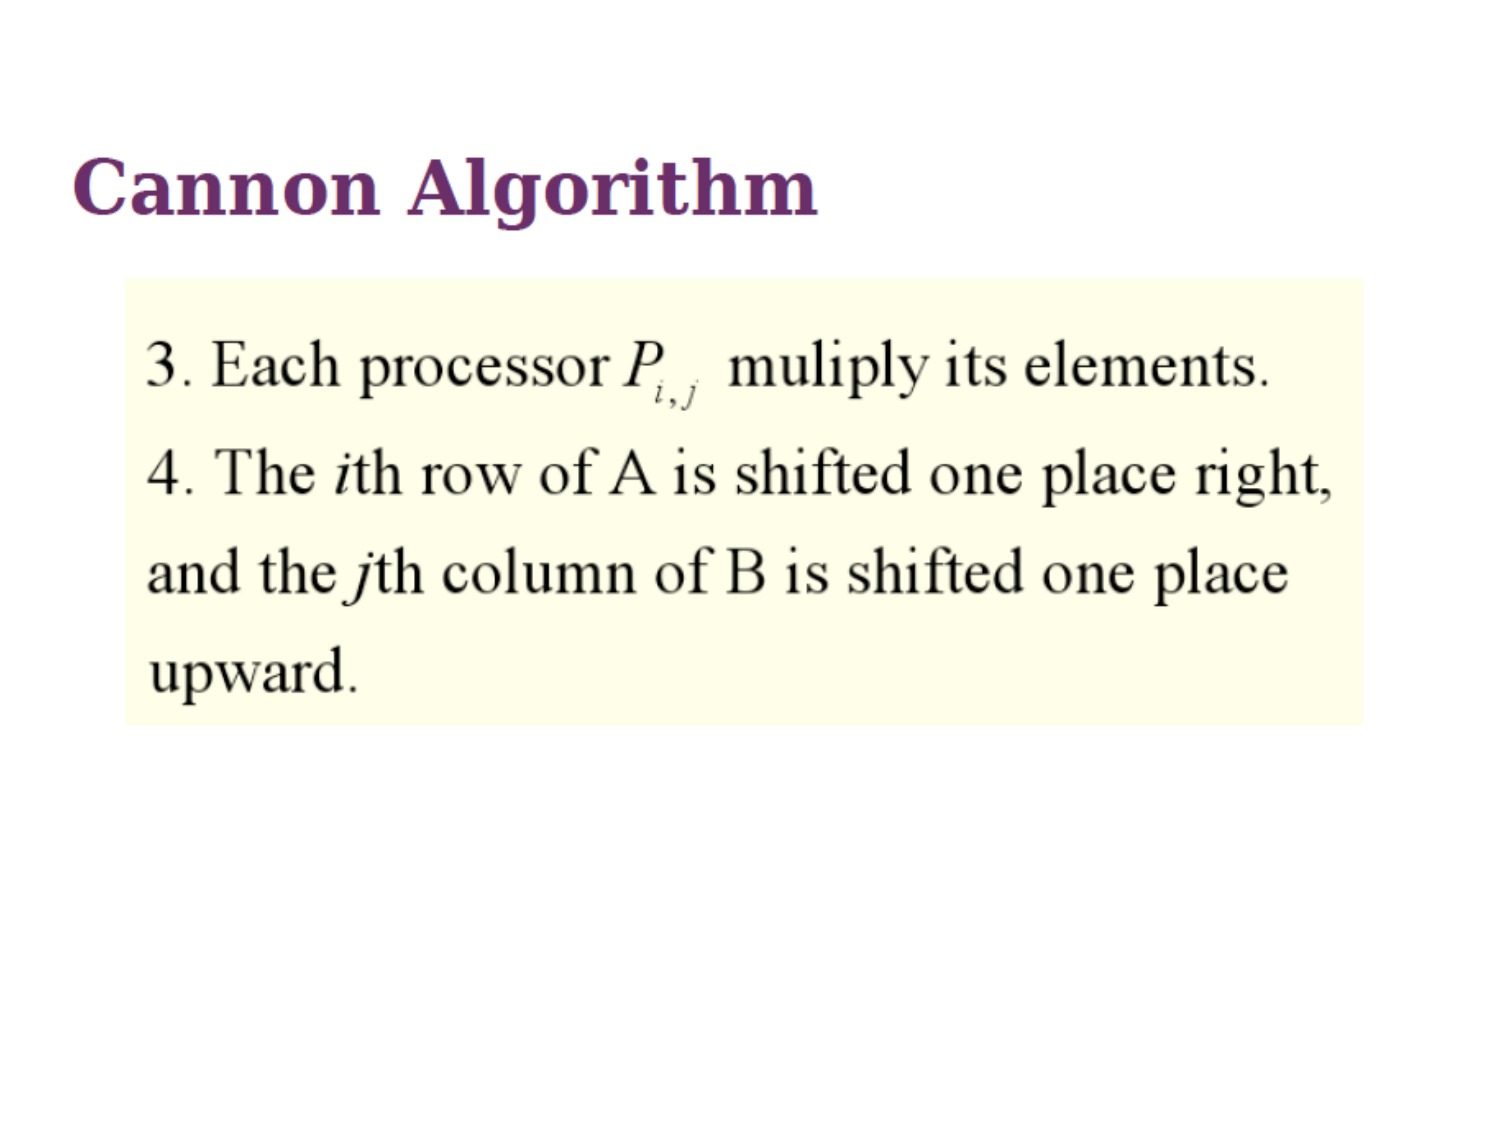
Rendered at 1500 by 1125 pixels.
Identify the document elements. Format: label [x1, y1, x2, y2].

picture [51, 139, 1475, 985]
